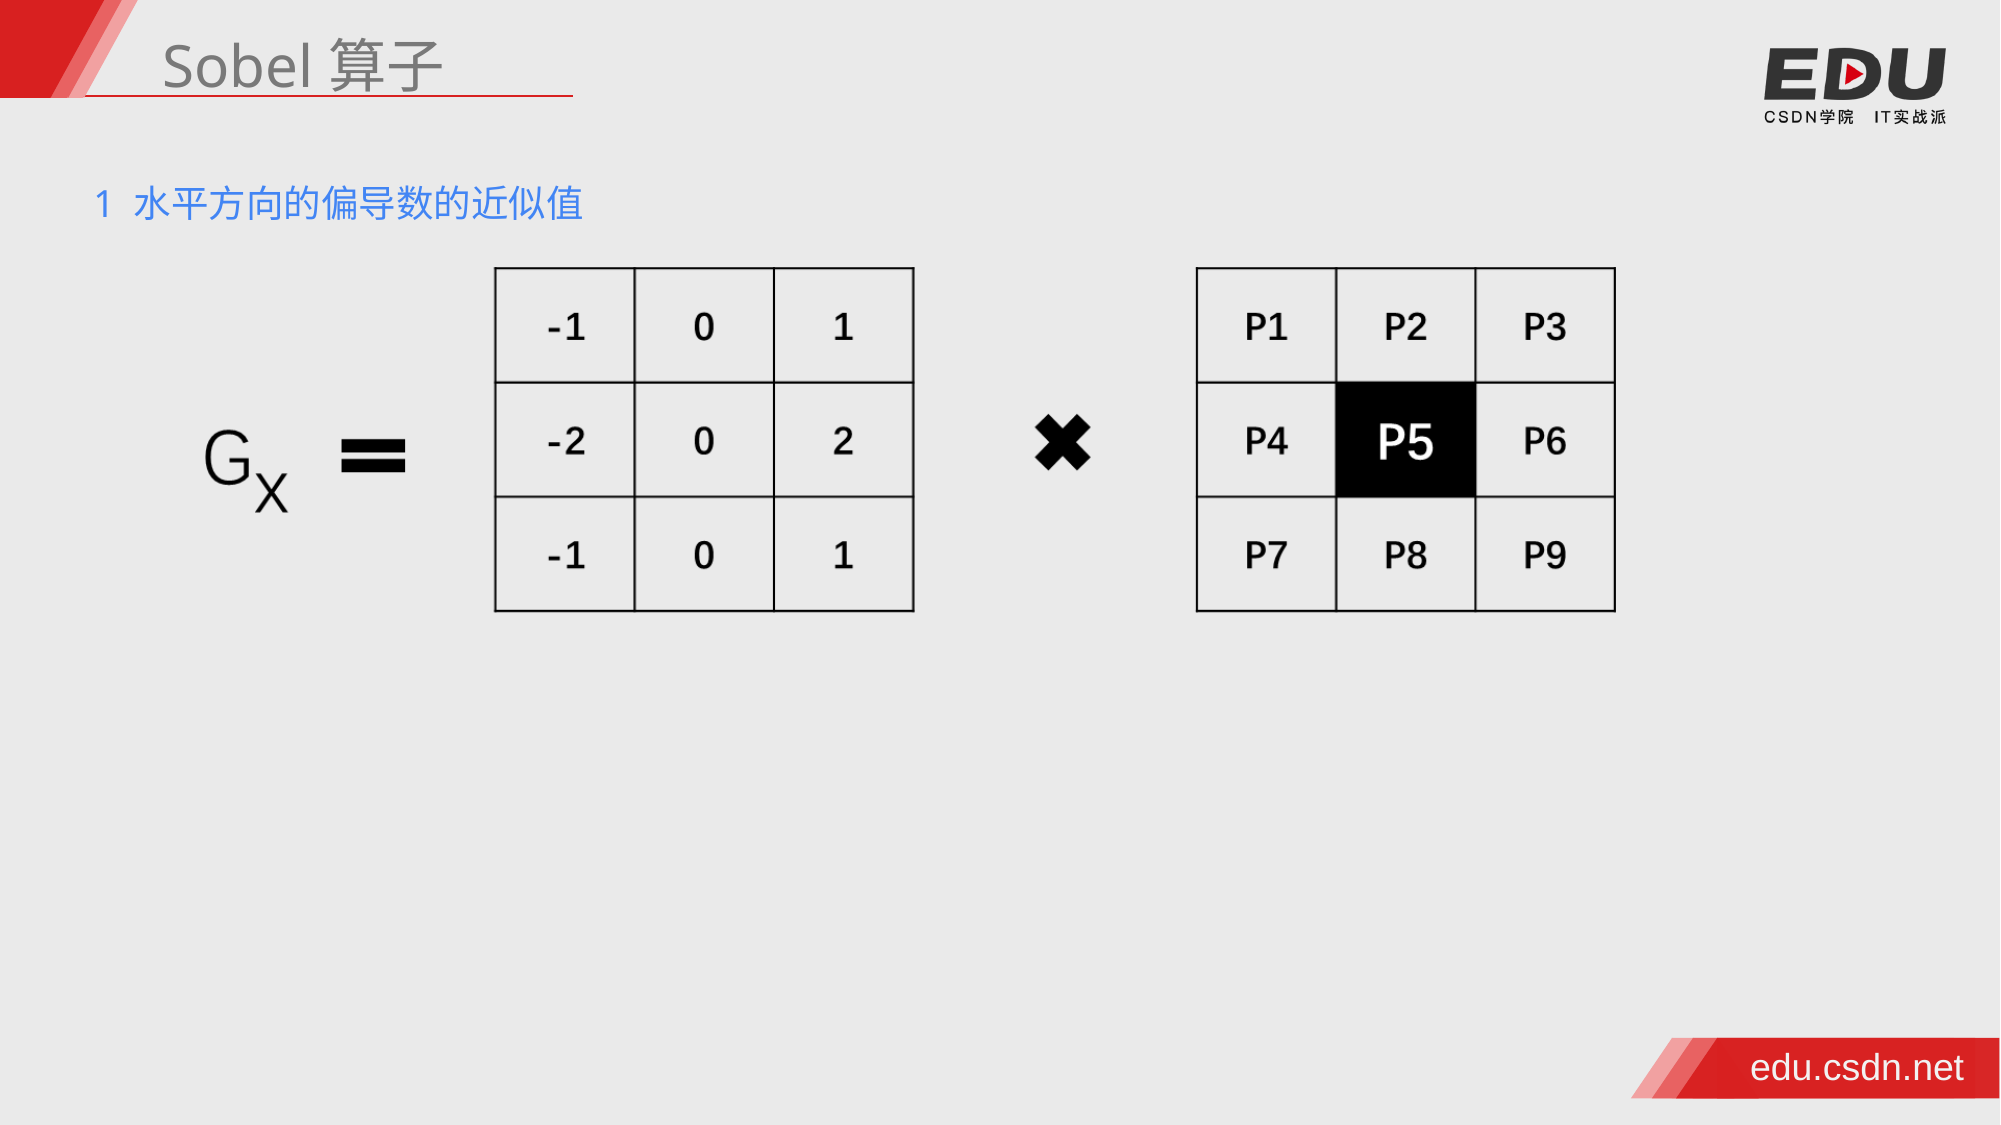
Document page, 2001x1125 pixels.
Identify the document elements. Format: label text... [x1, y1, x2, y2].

text_box Sobel算子 [154, 19, 618, 118]
picture [1761, 42, 1948, 128]
text_box 1 水平方向的偏导数的近似值 [78, 172, 1082, 233]
picture [154, 266, 1617, 615]
